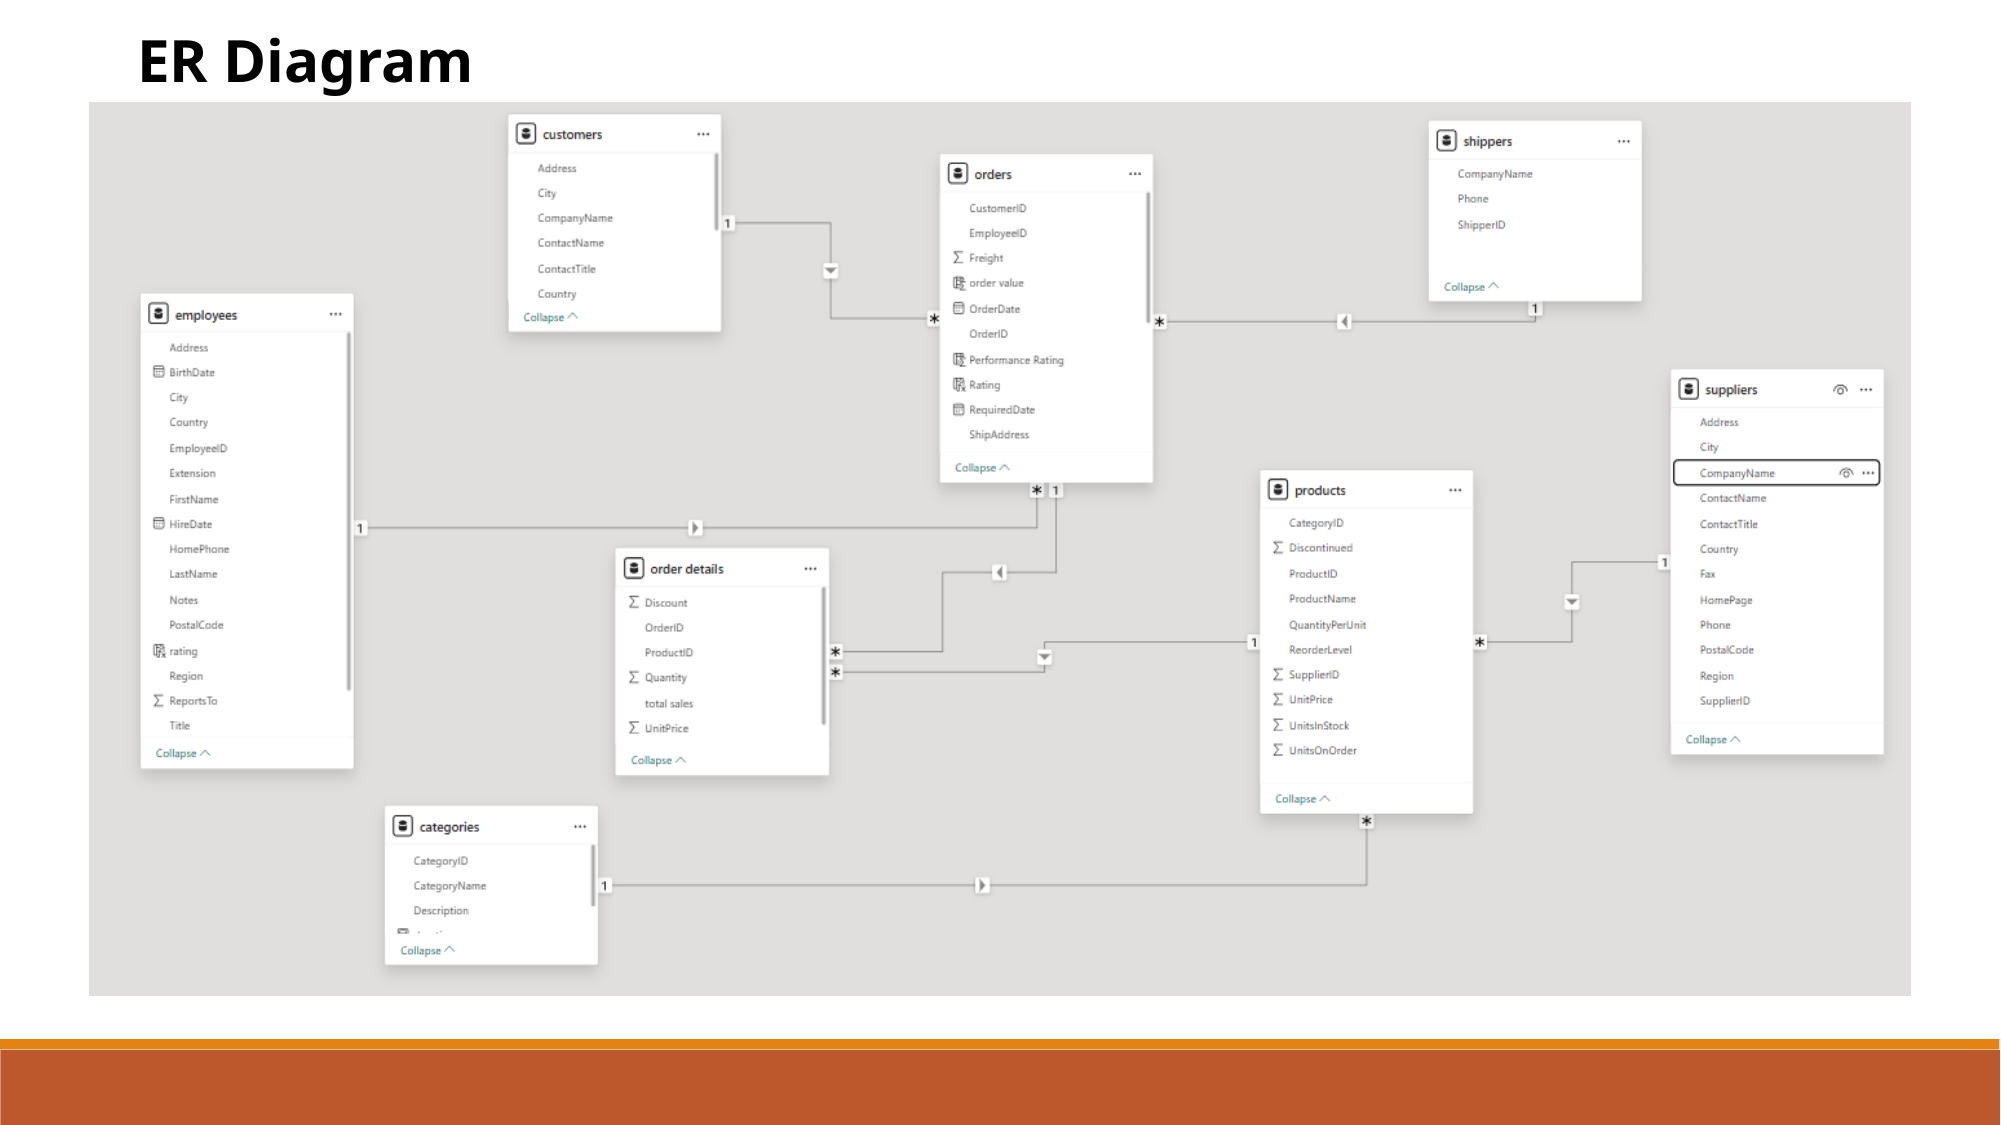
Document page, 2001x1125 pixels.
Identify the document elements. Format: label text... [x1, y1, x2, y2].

text_box ER Diagram [122, 16, 617, 98]
picture [88, 101, 1911, 997]
